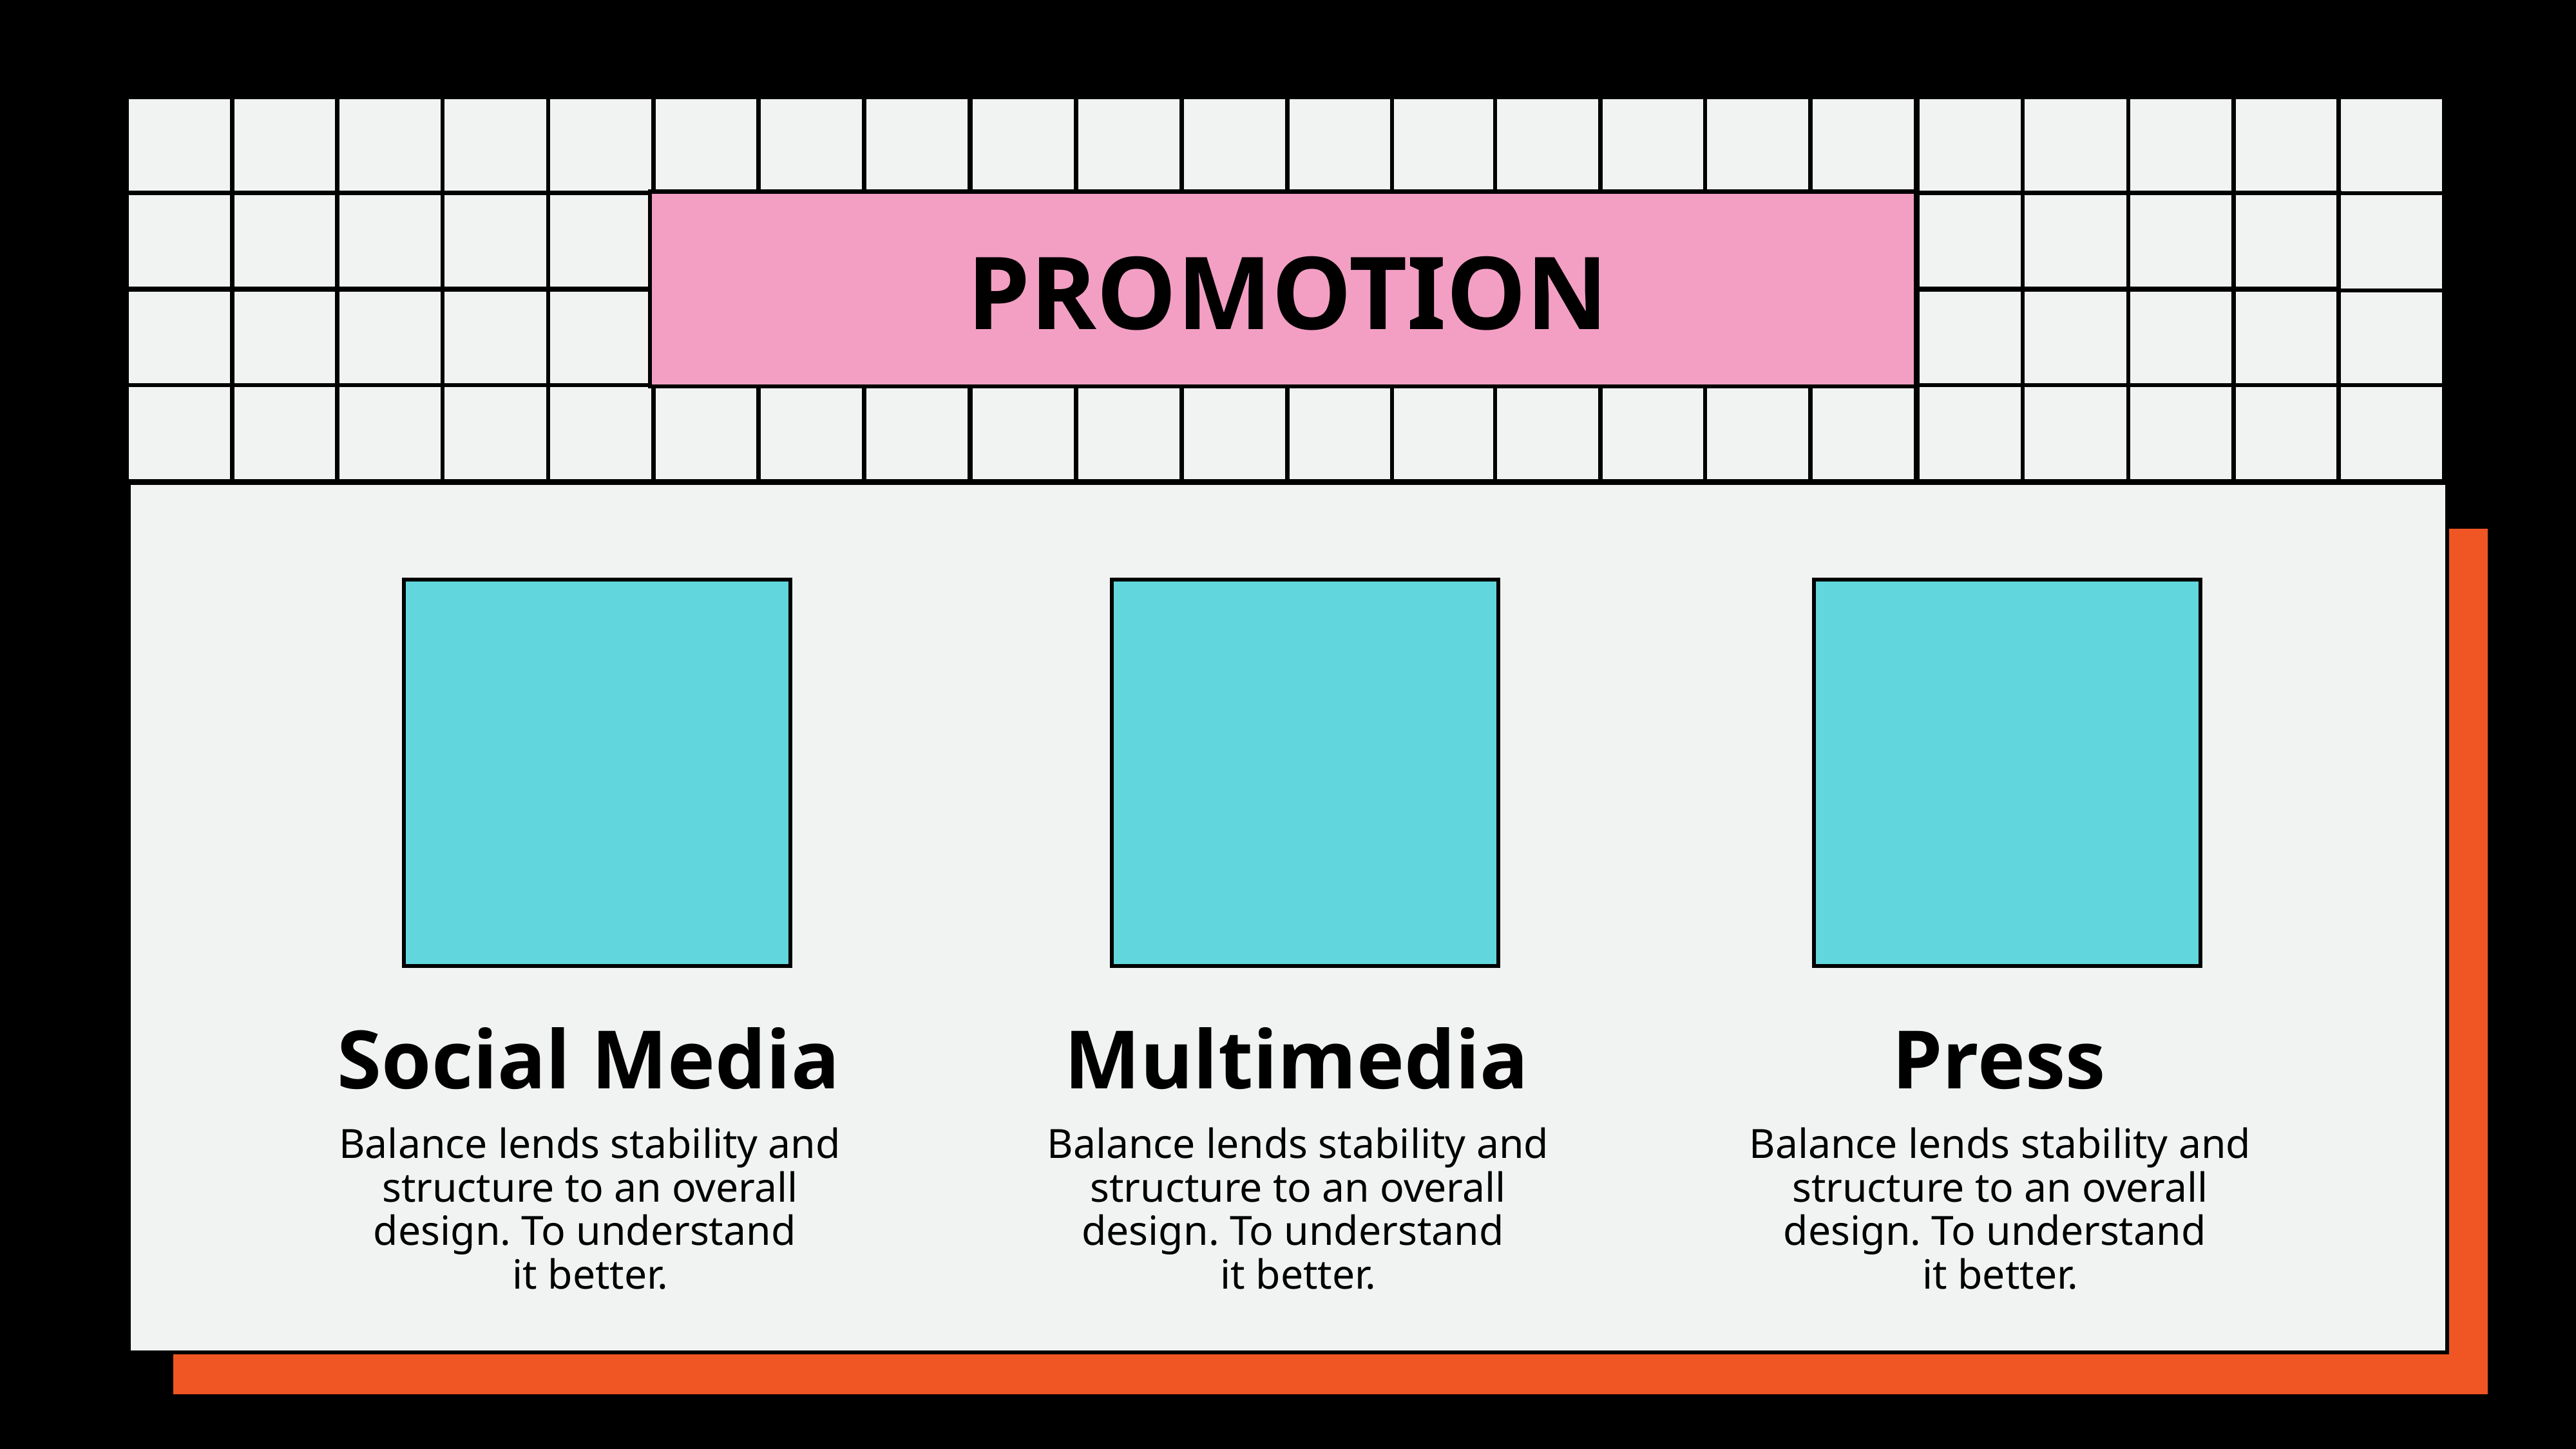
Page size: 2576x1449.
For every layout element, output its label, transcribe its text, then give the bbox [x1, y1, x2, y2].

picture [1078, 531, 1465, 918]
picture [1780, 531, 2167, 918]
picture [370, 531, 757, 918]
list Press [1729, 1014, 2269, 1107]
list Balance lends stability and structure to an overall design. To understand it better. [1029, 1119, 1567, 1280]
list PROMOTION [646, 237, 1930, 363]
list Social Media [319, 1014, 859, 1107]
list Multimedia [1027, 1014, 1567, 1107]
list Balance lends stability and structure to an overall design. To understand it better. [321, 1119, 859, 1280]
list Balance lends stability and structure to an overall design. To understand it better. [1732, 1119, 2269, 1280]
